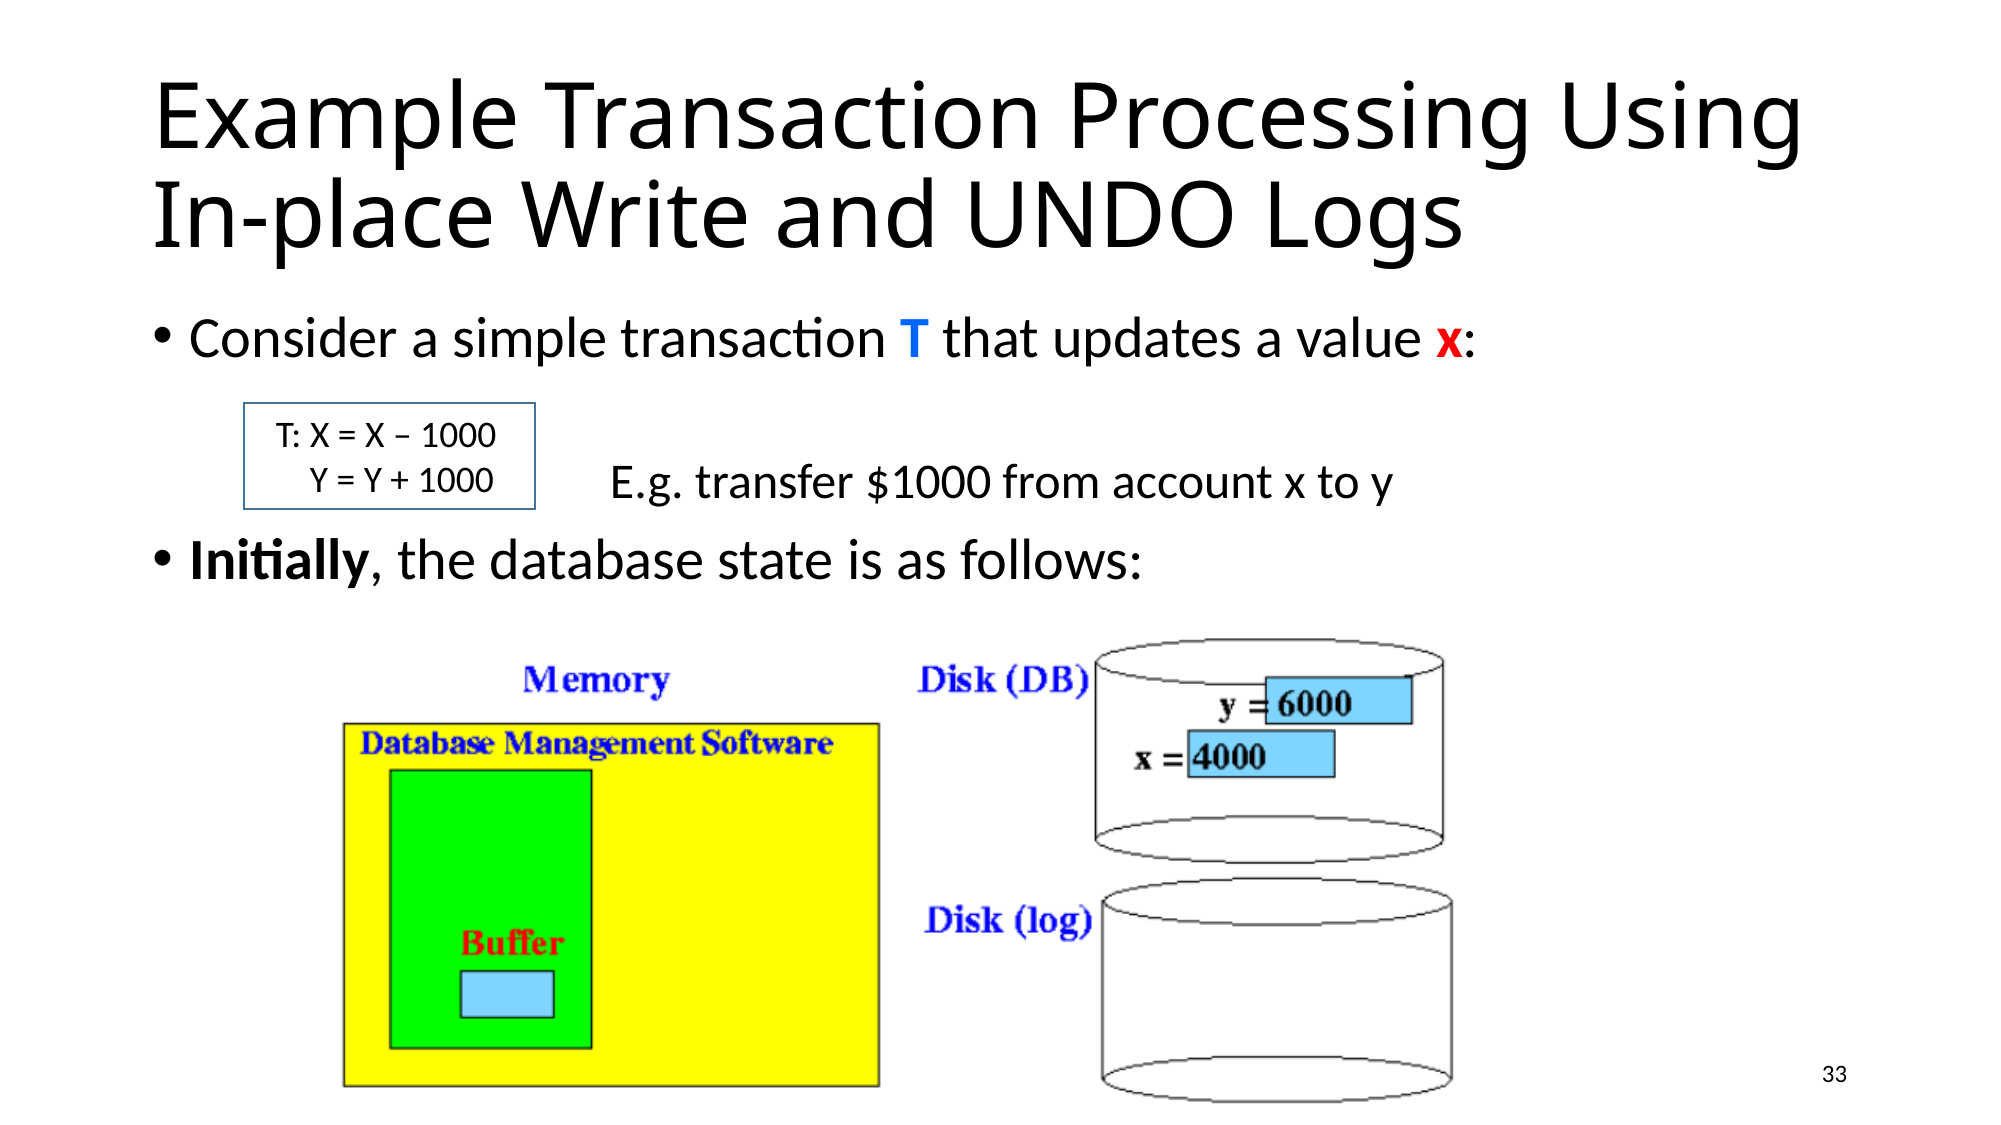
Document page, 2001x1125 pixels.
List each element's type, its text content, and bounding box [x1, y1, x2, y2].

text_box T: X = X – 1000 Y = Y + 1000 [244, 402, 536, 508]
picture [336, 634, 1458, 1108]
title Example Transaction Processing Using In-place Write and UNDO Logs [137, 59, 1863, 278]
list Consider a simple transaction T that updates a value x: E.g. transfer $1000 from account x to y Initially, the database state is as follows: [137, 299, 1863, 1014]
slide_number 33 [1458, 1042, 1863, 1103]
